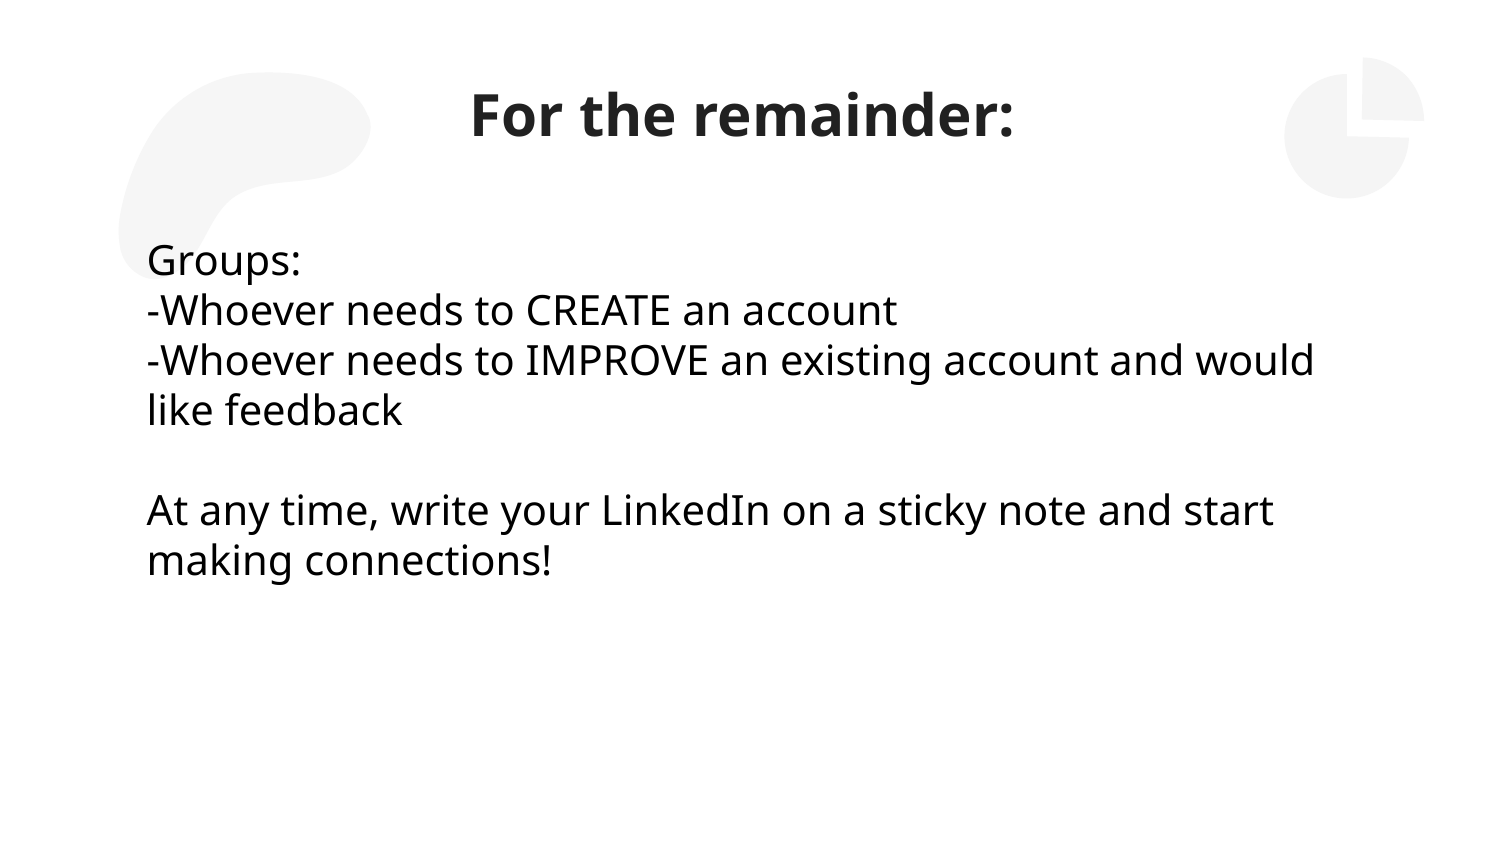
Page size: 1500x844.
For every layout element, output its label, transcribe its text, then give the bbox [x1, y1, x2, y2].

title For the remainder: [118, 63, 1382, 158]
text_box Groups: -Whoever needs to CREATE an account -Whoever needs to IMPROVE an existing account and would like feedback At any time, write your LinkedIn on a sticky note and start making connections! [131, 218, 1396, 599]
